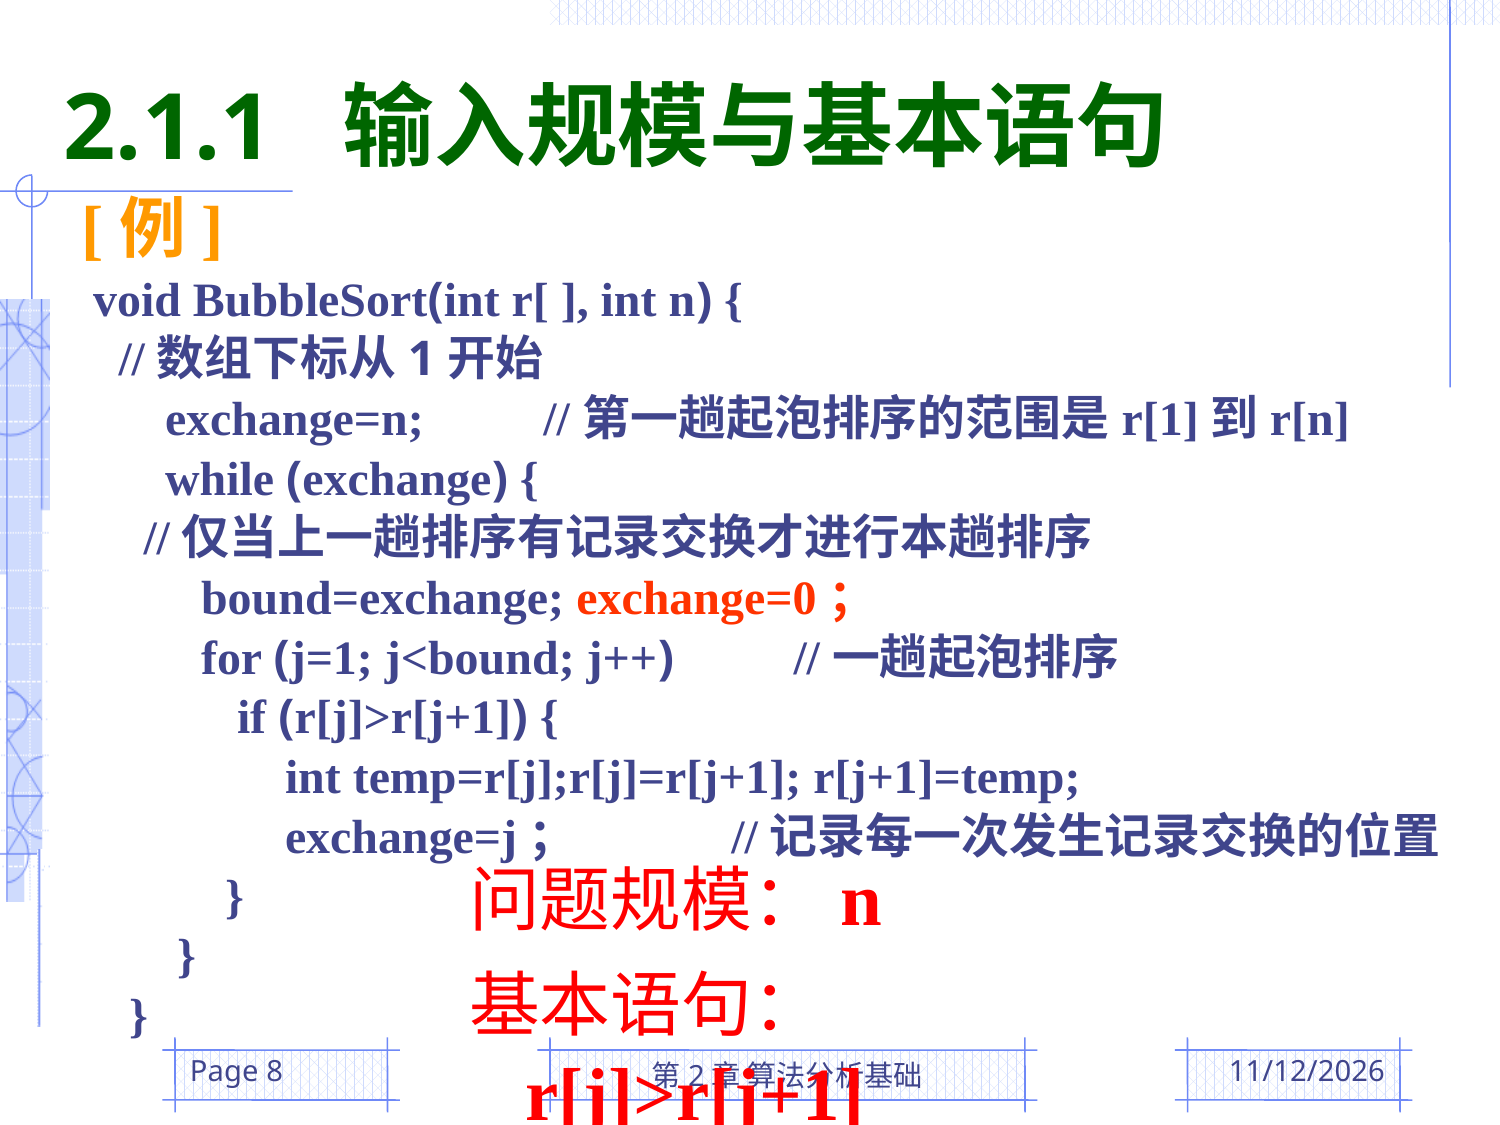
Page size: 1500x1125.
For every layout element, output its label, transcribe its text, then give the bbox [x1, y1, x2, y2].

picture [0, 299, 50, 1027]
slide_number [1186, 1050, 1401, 1101]
text_box 问题规模：n 基本语句： r[j]>r[j+1] [454, 842, 1186, 1125]
slide_number Page 8 [174, 1050, 454, 1101]
text_box [例] void BubbleSort(int r[ ], int n) { //数组下标从1开始 exchange=n; //第一趟起泡排序的范围是r[1]到r[n] while (exchange) { //仅当上一趟排序有记录交换才进行本趟排序 bound=exchange; exchange=0； for (j=1; j<bound; j++) //一趟起泡排序 if (r[j]>r[j+1]) { int temp=r[j];r[j]=r[j+1]; r[j+1]=temp; exchange=j； //记录每一次发生记录交换的位置 } } } [66, 178, 1474, 1050]
text_box 2.1.1 输入规模与基本语句 [48, 60, 1363, 186]
